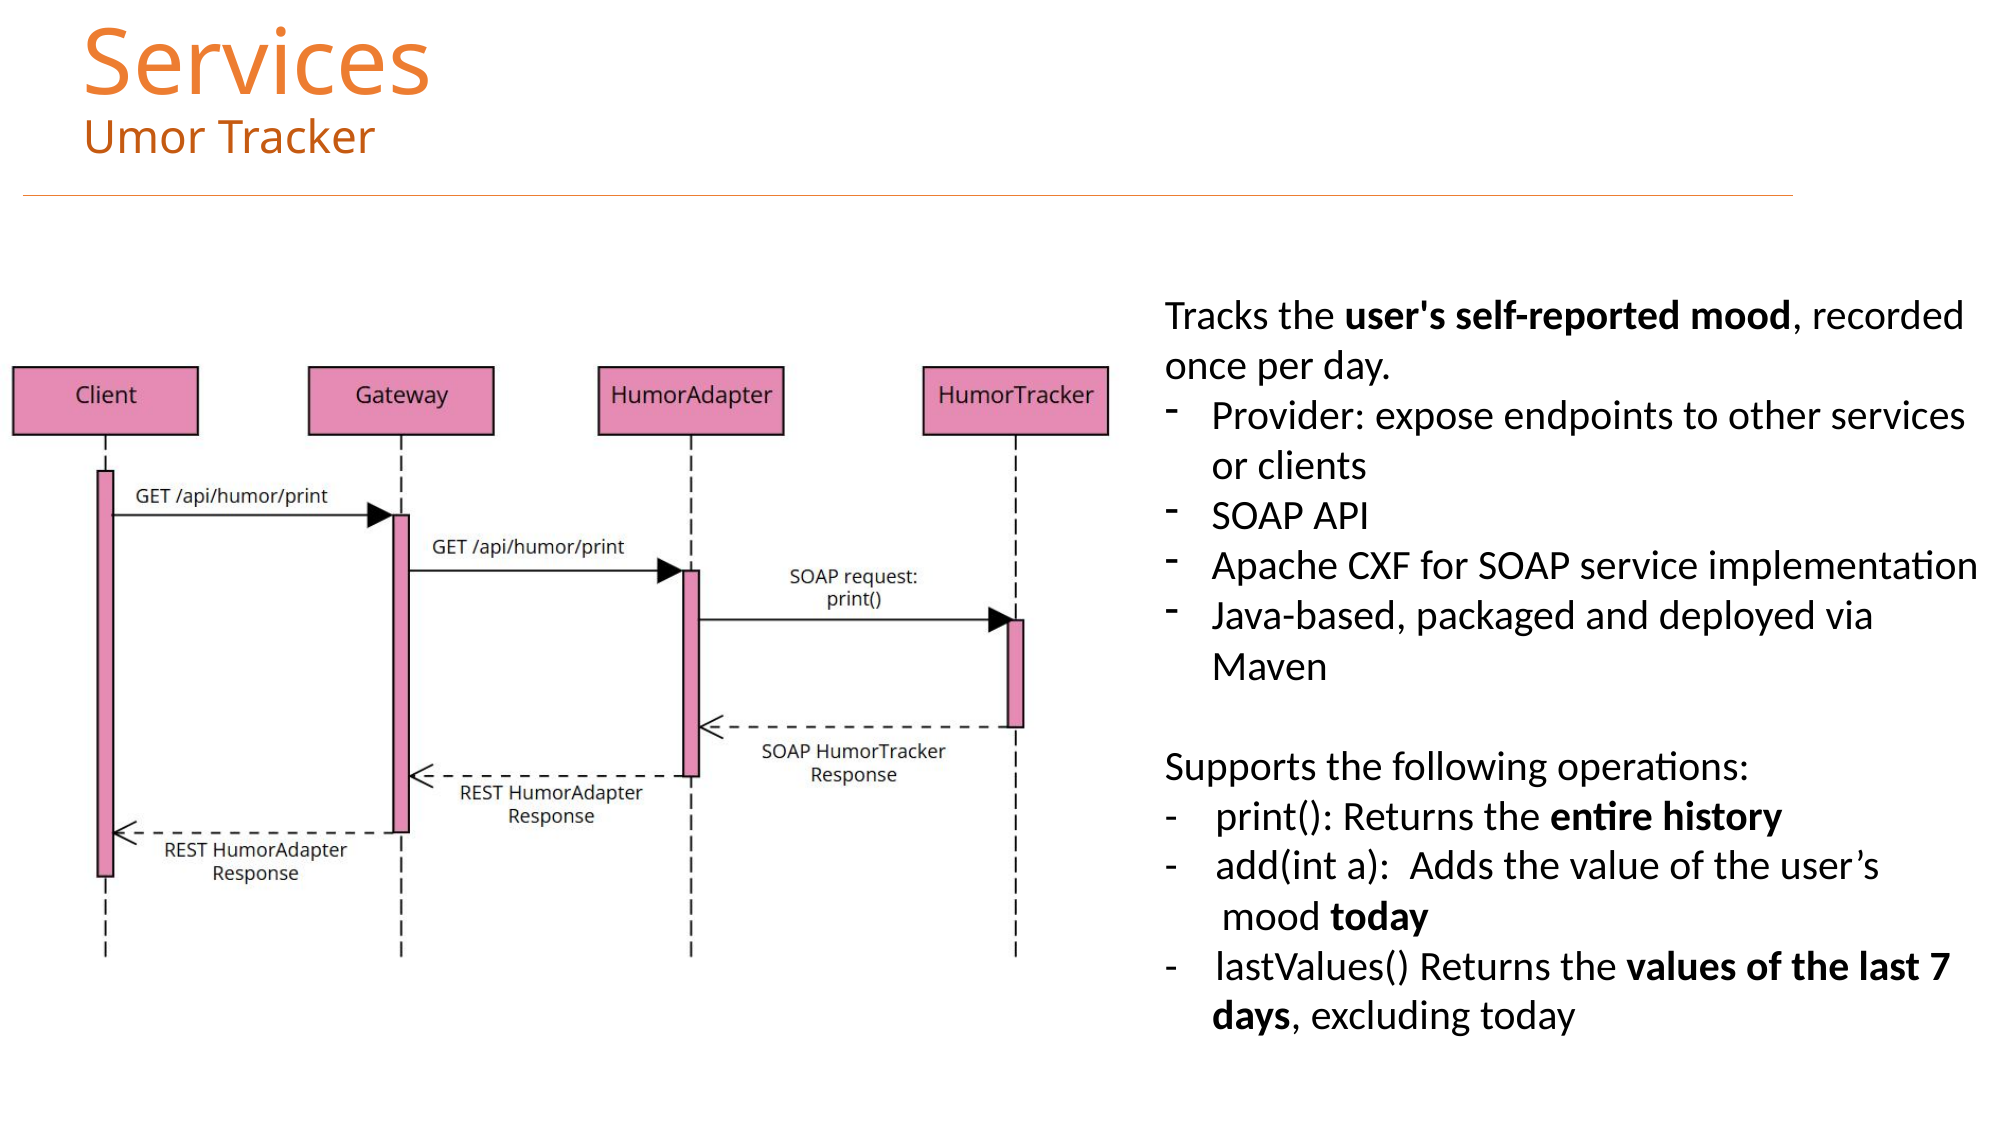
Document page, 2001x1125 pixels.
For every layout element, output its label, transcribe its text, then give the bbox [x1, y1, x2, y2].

text_box Tracks the user's self-reported mood, recorded once per day. Provider: expose endpoints to other services or clients SOAP API Apache CXF for SOAP service implementation Java-based, packaged and deployed via Maven Supports the following operations: - print(): Returns the entire history - add(int a): Adds the value of the user’s mood today - lastValues() Returns the values of the last 7 days, excluding today [1149, 280, 2000, 1046]
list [0, 347, 1124, 987]
text_box Services Umor Tracker [67, 0, 1793, 179]
